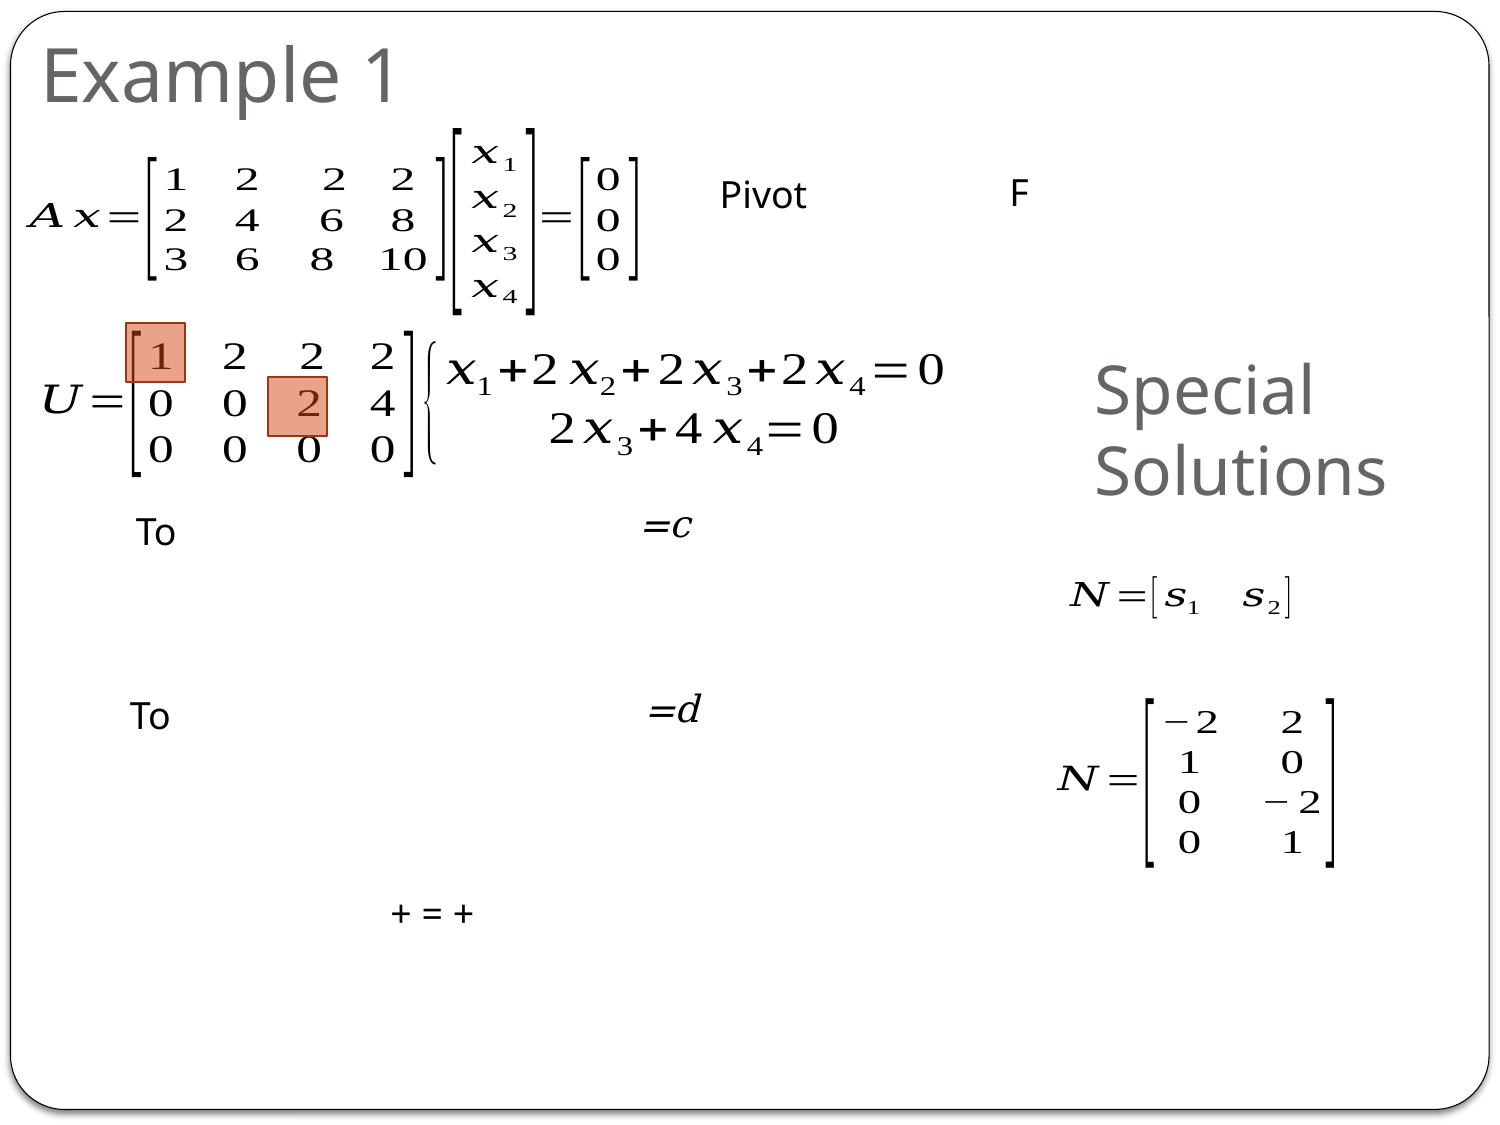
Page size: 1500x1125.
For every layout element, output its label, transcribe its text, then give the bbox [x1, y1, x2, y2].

text_box Special Solutions [1079, 339, 1500, 518]
text_box Example 1 [25, 19, 906, 198]
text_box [38, 322, 417, 480]
